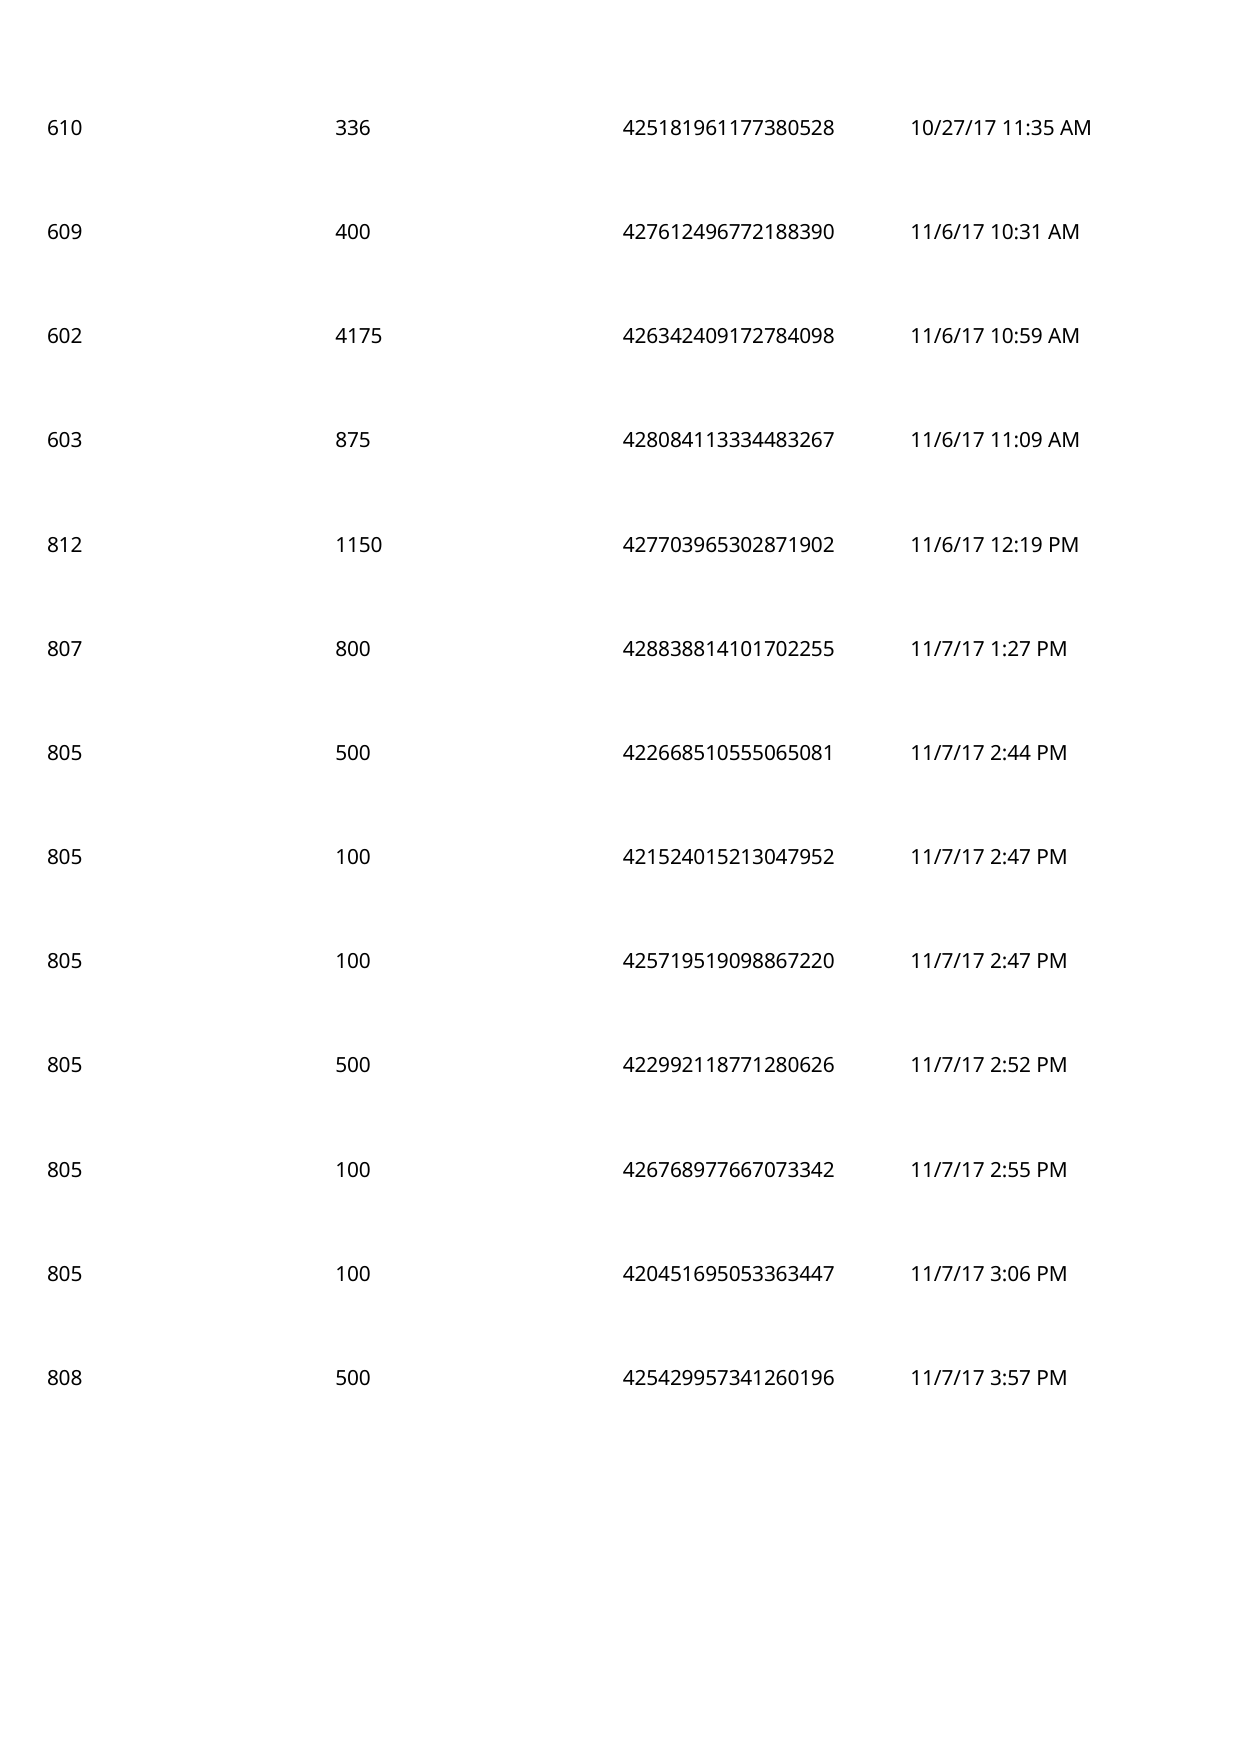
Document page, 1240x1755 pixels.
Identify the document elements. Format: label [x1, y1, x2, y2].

text_box [41, 947, 1198, 1011]
text_box [41, 218, 1198, 282]
text_box [41, 739, 1198, 802]
text_box [41, 1364, 1198, 1427]
text_box [41, 1052, 1198, 1115]
text_box [41, 635, 1198, 698]
text_box [41, 531, 1198, 594]
text_box [41, 843, 1198, 907]
text_box [41, 1156, 1198, 1219]
text_box [41, 322, 1198, 386]
text_box [41, 114, 1198, 177]
text_box [41, 427, 1198, 490]
text_box [41, 1260, 1198, 1323]
